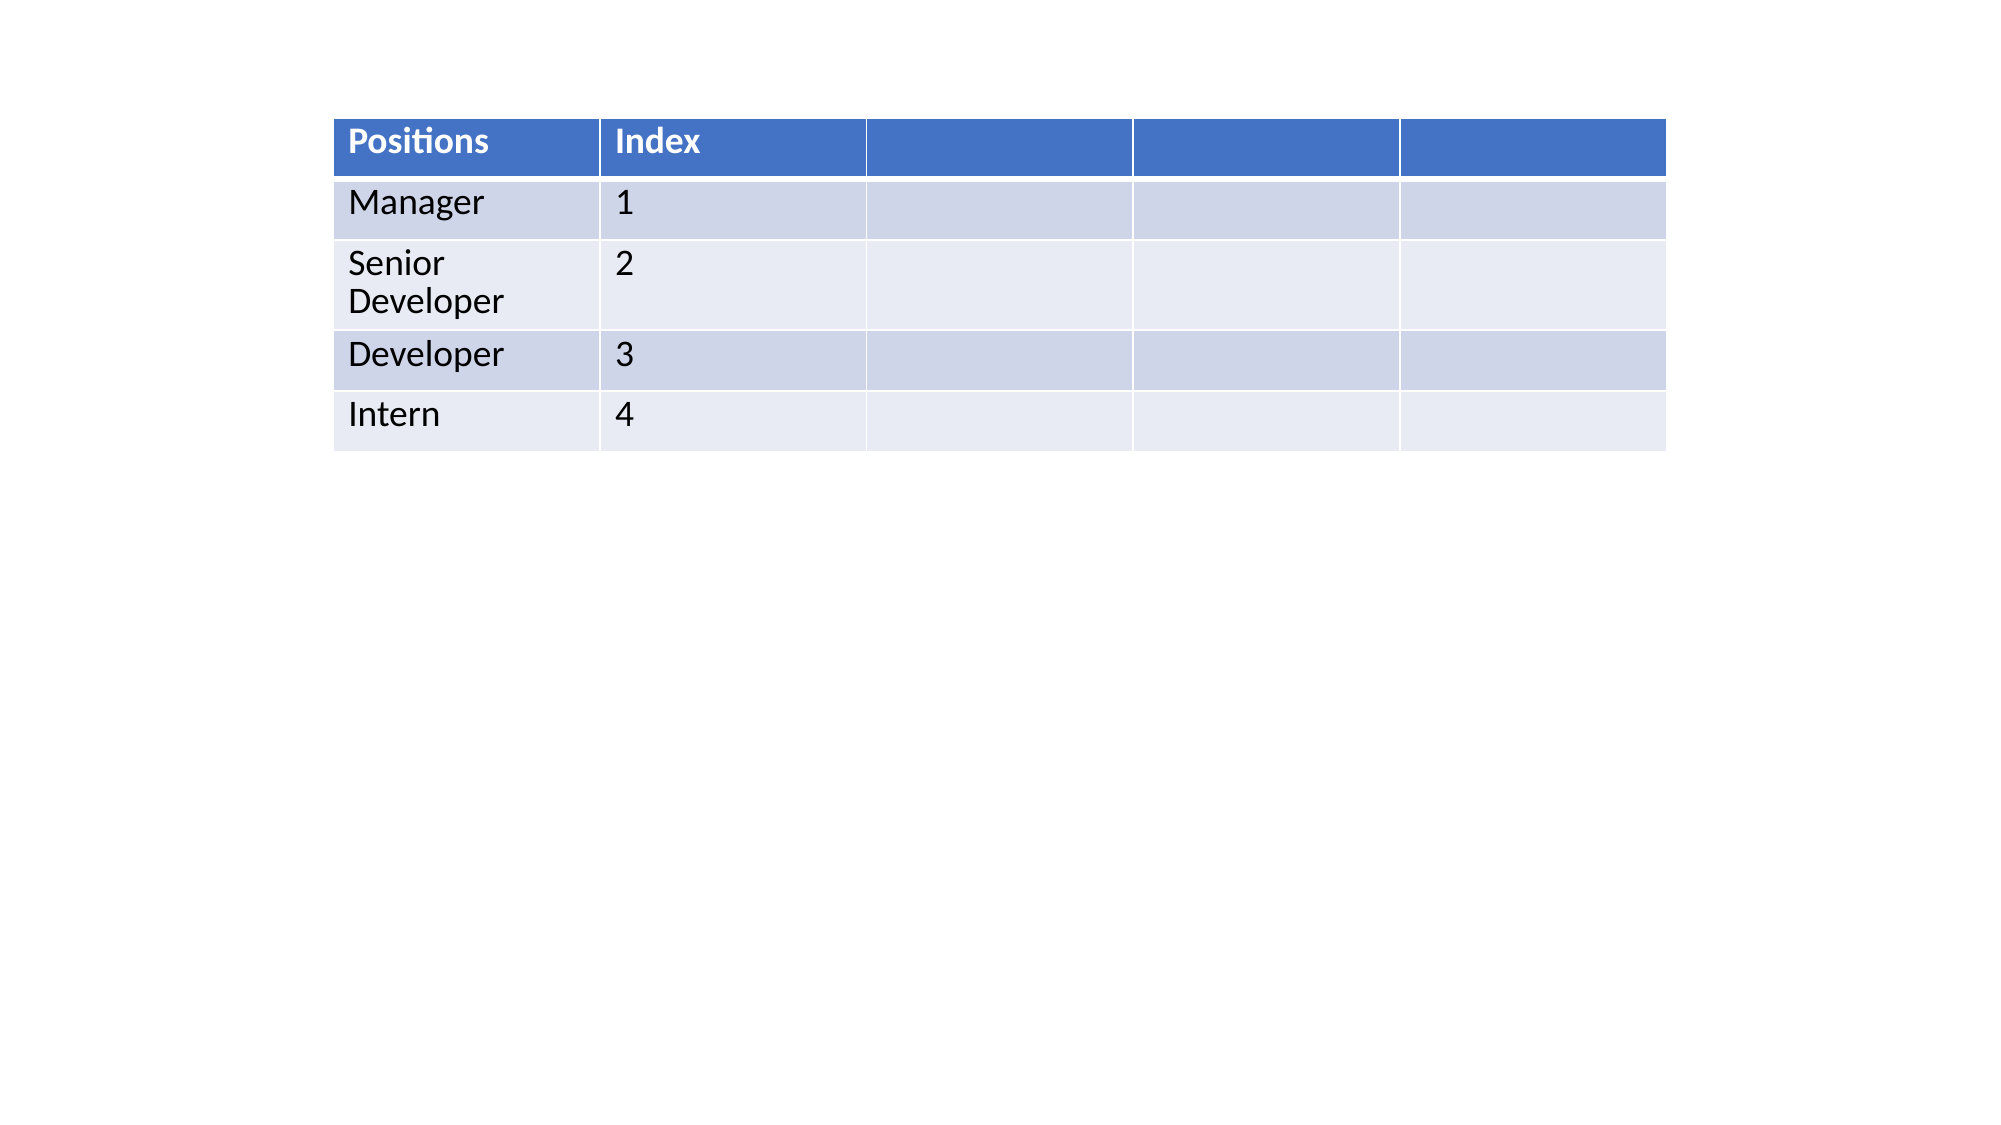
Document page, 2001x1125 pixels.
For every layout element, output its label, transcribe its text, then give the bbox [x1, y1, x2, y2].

table_header Index [601, 119, 866, 176]
table_cell [1401, 182, 1666, 239]
table_header [1401, 119, 1666, 176]
table_cell Manager [334, 182, 599, 239]
table_cell 4 [601, 392, 866, 451]
table_cell [1401, 331, 1666, 390]
table_cell [1401, 392, 1666, 451]
table_cell Senior Developer [334, 241, 599, 329]
table_cell Developer [334, 331, 599, 390]
table_cell [867, 331, 1132, 390]
table_cell [867, 241, 1132, 329]
table_cell 1 [601, 182, 866, 239]
table_cell 2 [601, 241, 866, 329]
table_cell Intern [334, 392, 599, 451]
table_cell [1134, 392, 1399, 451]
table_cell 3 [601, 331, 866, 390]
table_cell [1401, 241, 1666, 329]
table_header [1134, 119, 1399, 176]
table_header [867, 119, 1132, 176]
table_cell [1134, 241, 1399, 329]
table_header Positions [334, 119, 599, 176]
table_cell [867, 182, 1132, 239]
table_cell [1134, 331, 1399, 390]
table_cell [1134, 182, 1399, 239]
table_cell [867, 392, 1132, 451]
